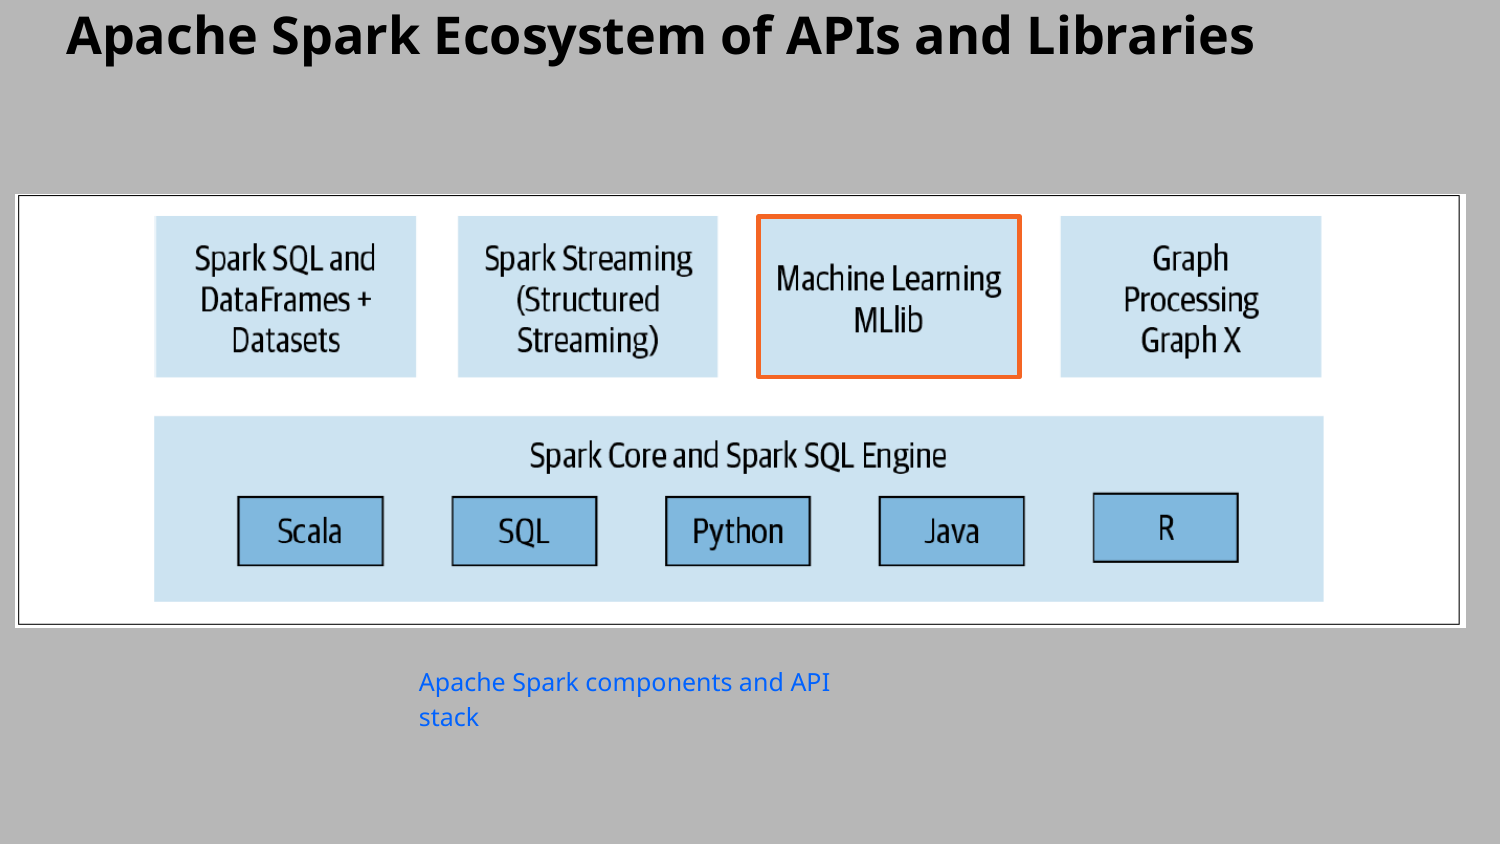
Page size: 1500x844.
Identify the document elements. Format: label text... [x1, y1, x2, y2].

picture [14, 193, 1466, 628]
title Apache Spark Ecosystem of APIs and Libraries [51, 0, 1449, 93]
text_box Apache Spark components and API stack [403, 647, 896, 747]
